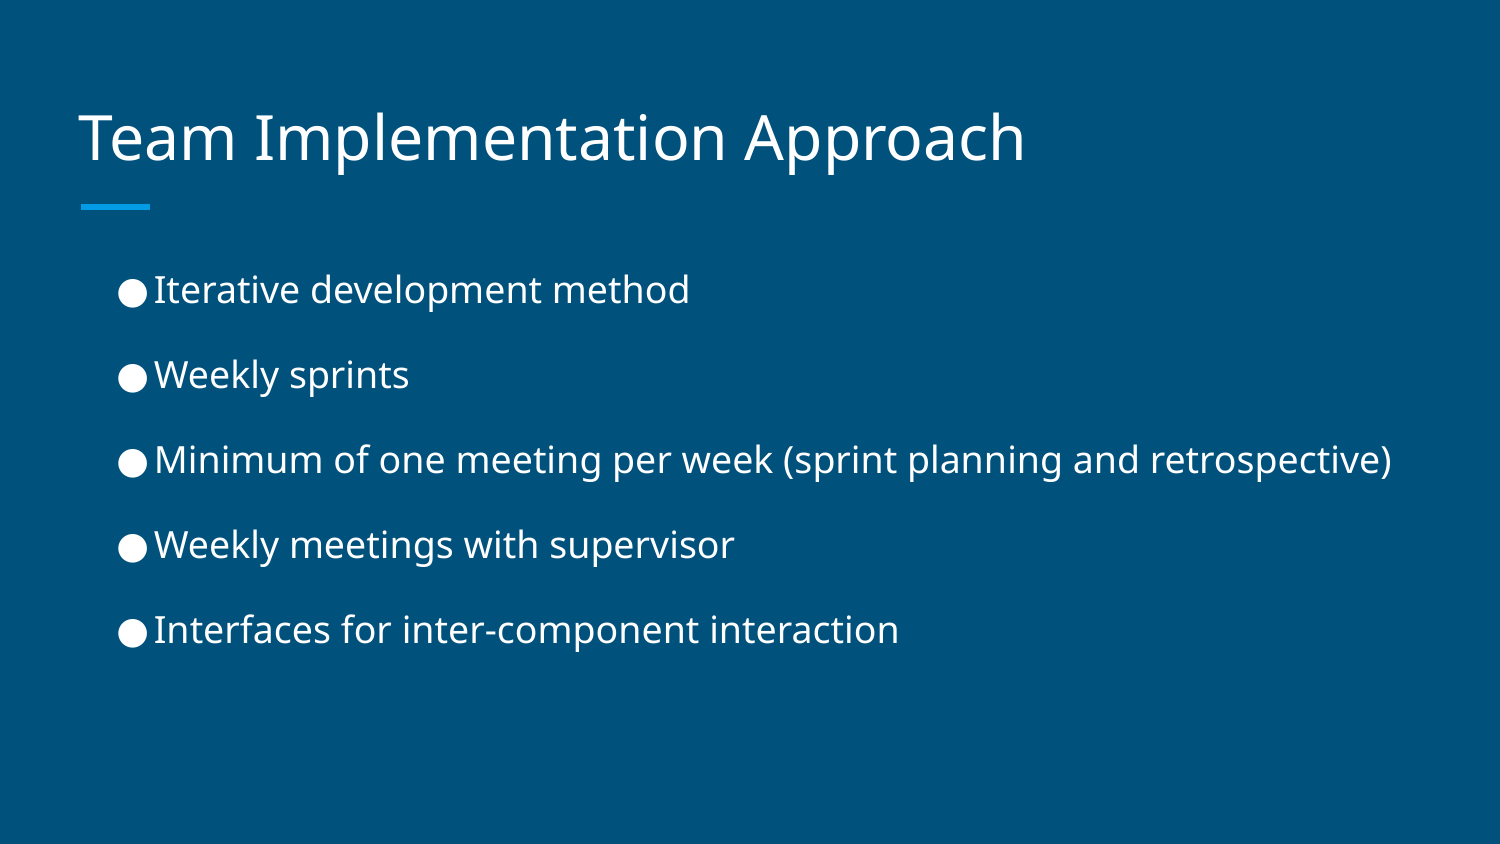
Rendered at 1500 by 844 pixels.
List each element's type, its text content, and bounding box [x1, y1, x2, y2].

title Team Implementation Approach [63, 75, 1437, 188]
list Iterative development method Weekly sprints Minimum of one meeting per week (sprint planning and retrospective) Weekly meetings with supervisor Interfaces for inter-component interaction [63, 244, 1437, 750]
